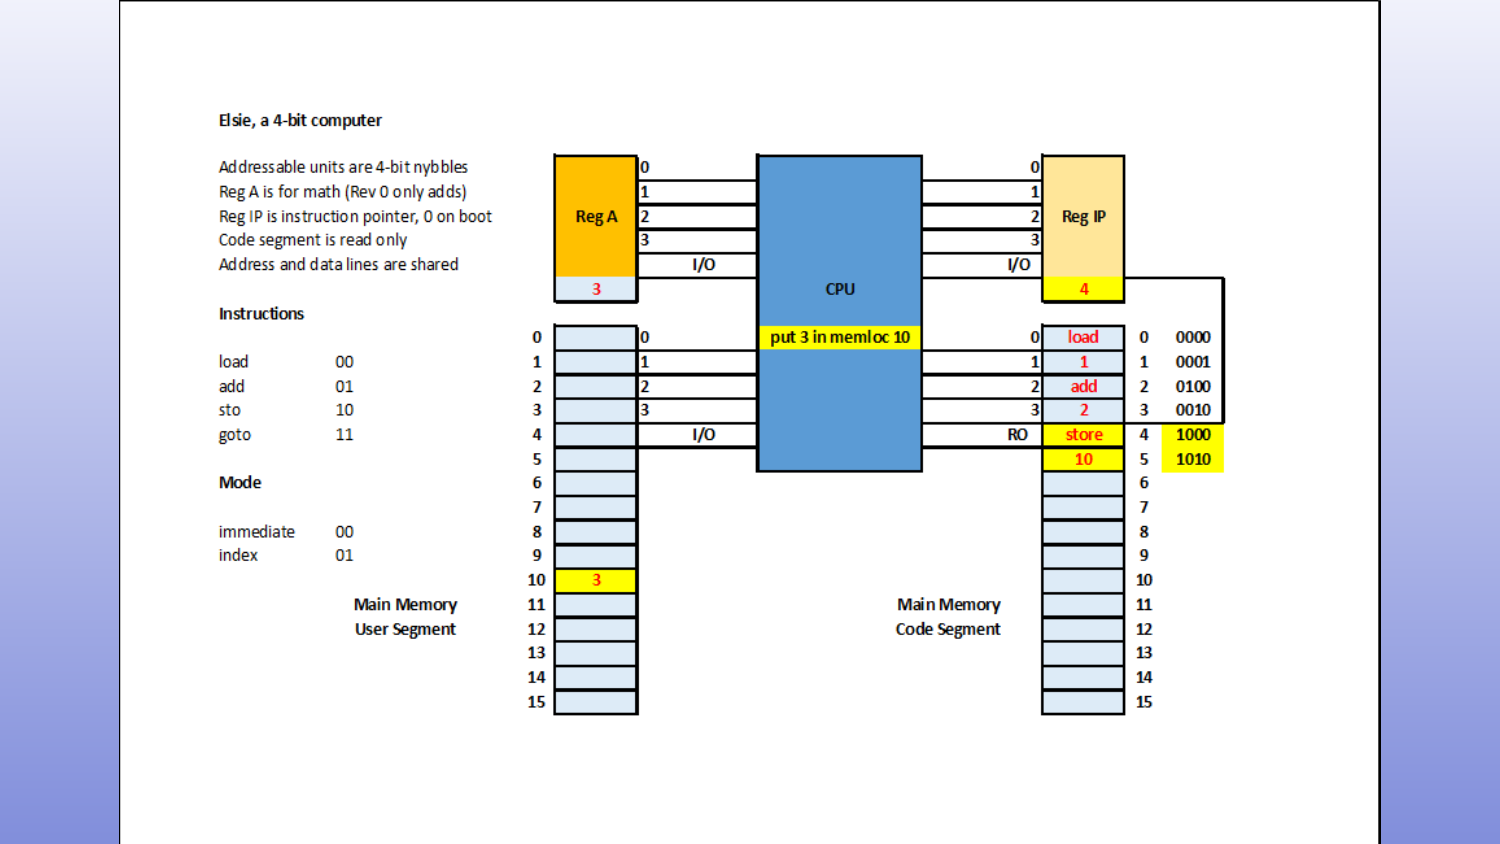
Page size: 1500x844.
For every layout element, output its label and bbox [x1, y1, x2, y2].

picture [119, 0, 1381, 844]
